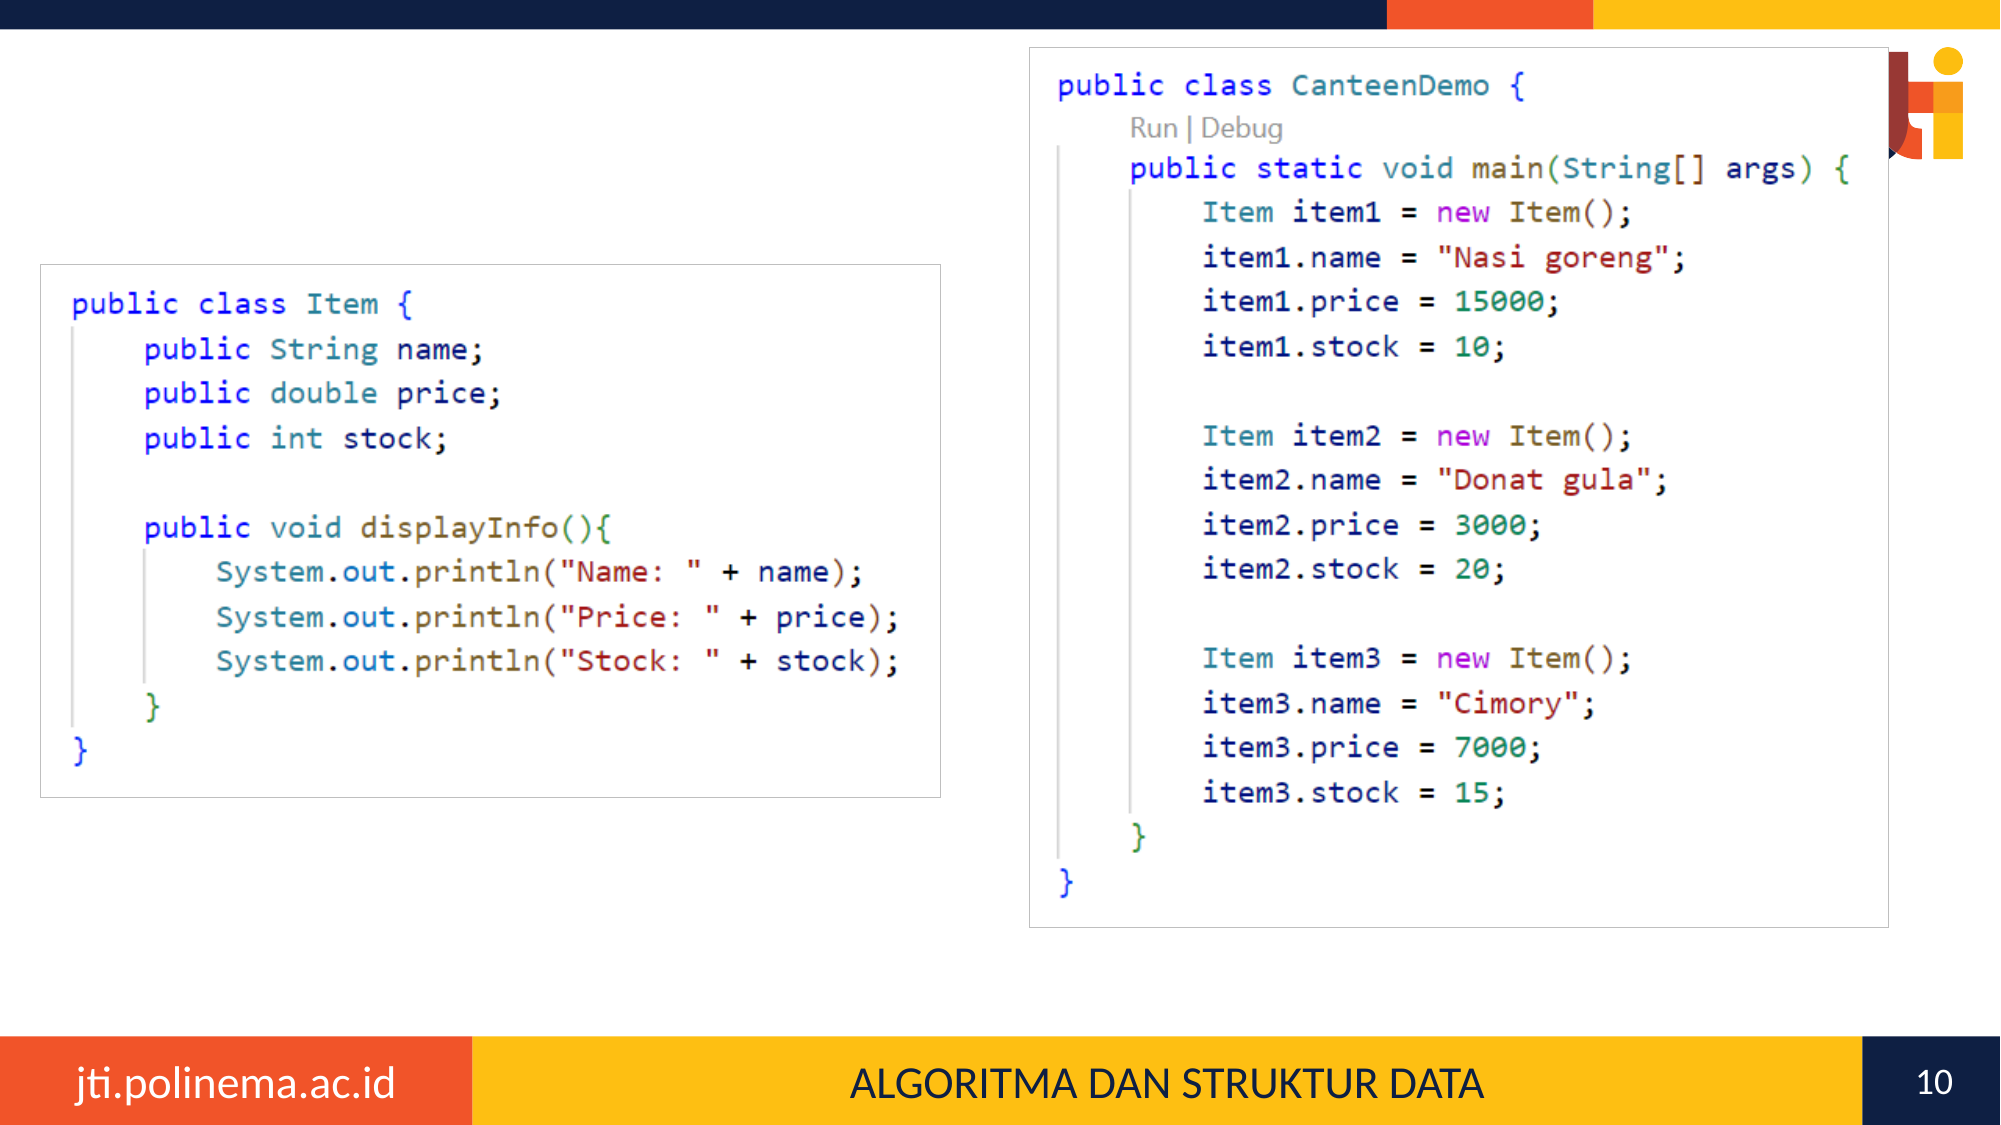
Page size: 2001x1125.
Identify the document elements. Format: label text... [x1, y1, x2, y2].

slide_number 10 [1888, 1049, 1980, 1110]
picture [1029, 47, 1889, 928]
picture [40, 264, 941, 798]
